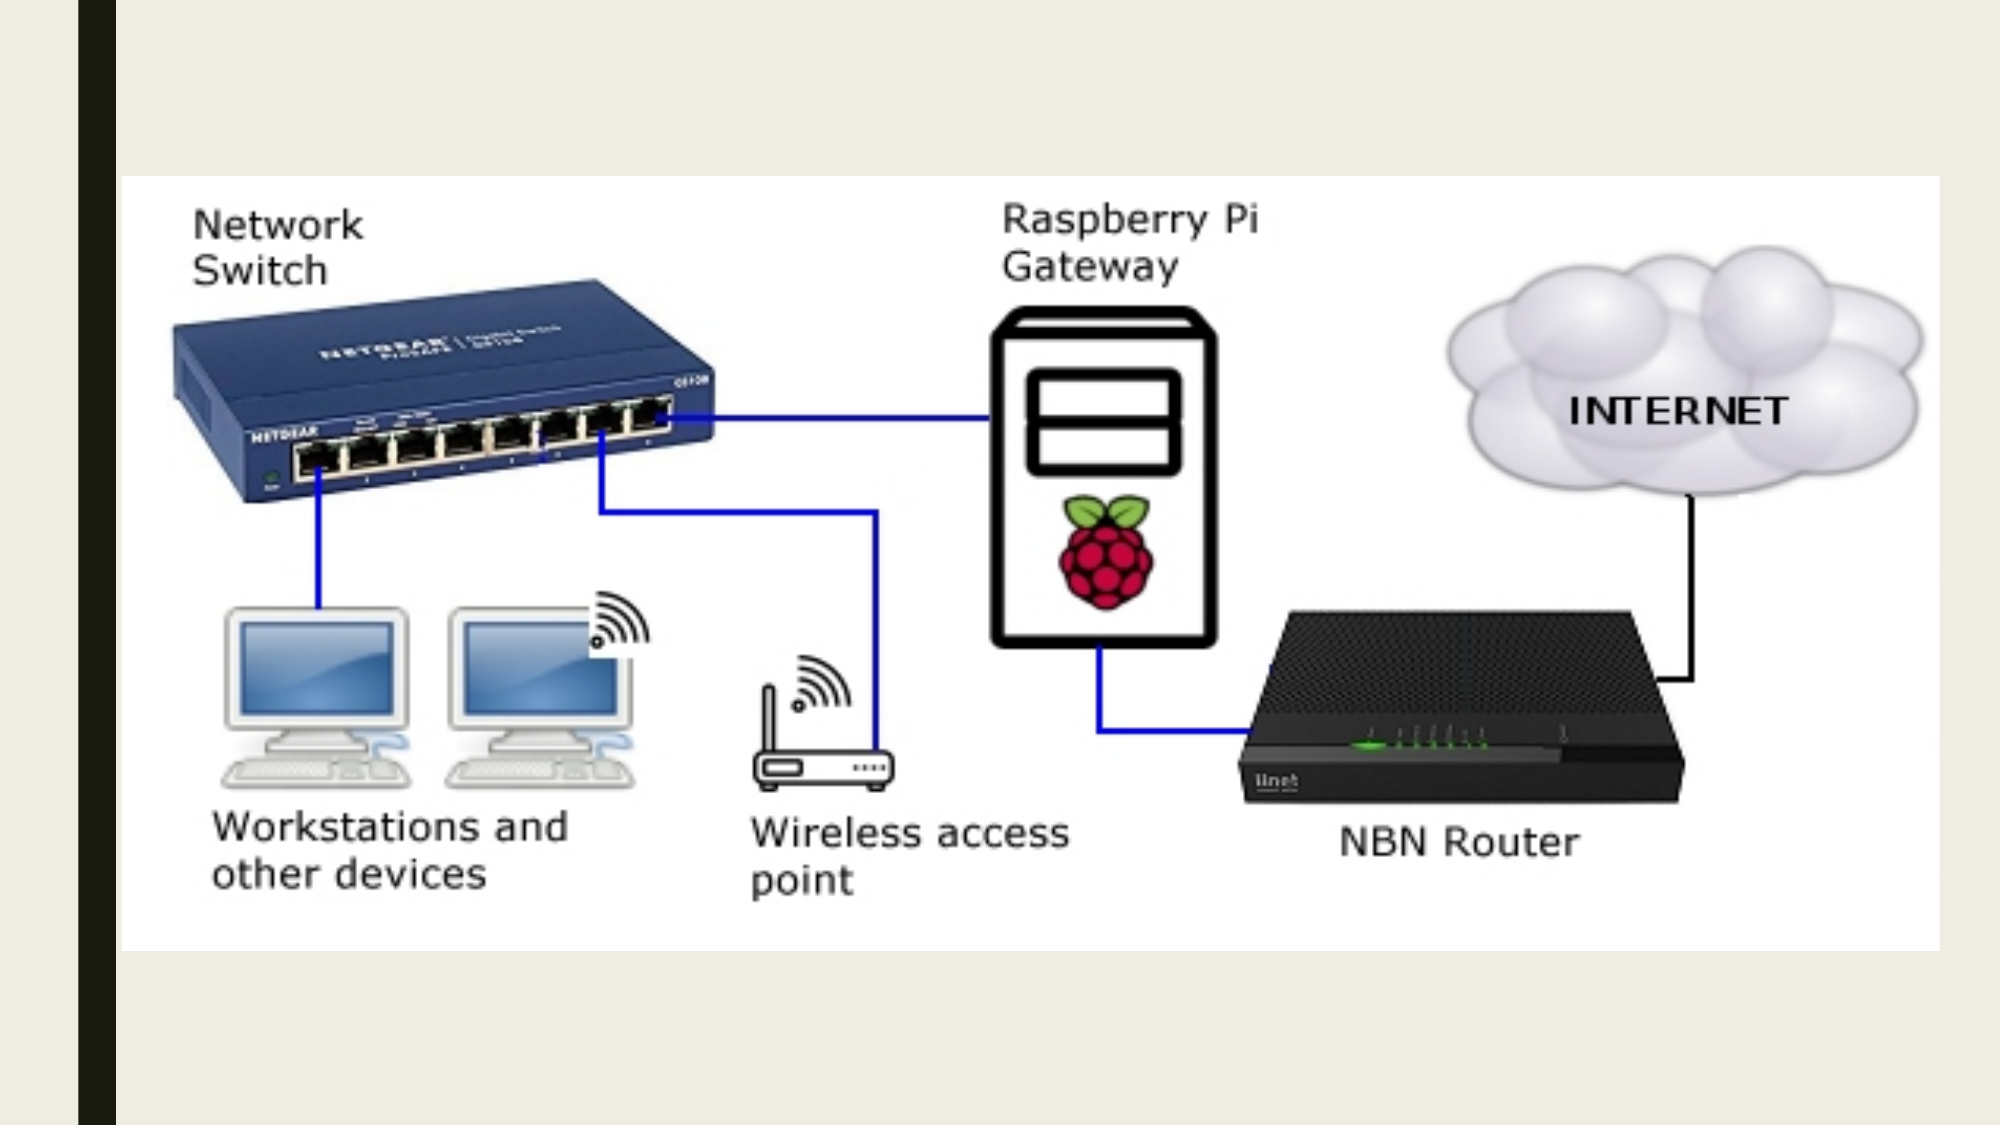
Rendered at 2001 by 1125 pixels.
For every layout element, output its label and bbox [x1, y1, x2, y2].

picture [121, 176, 1940, 951]
